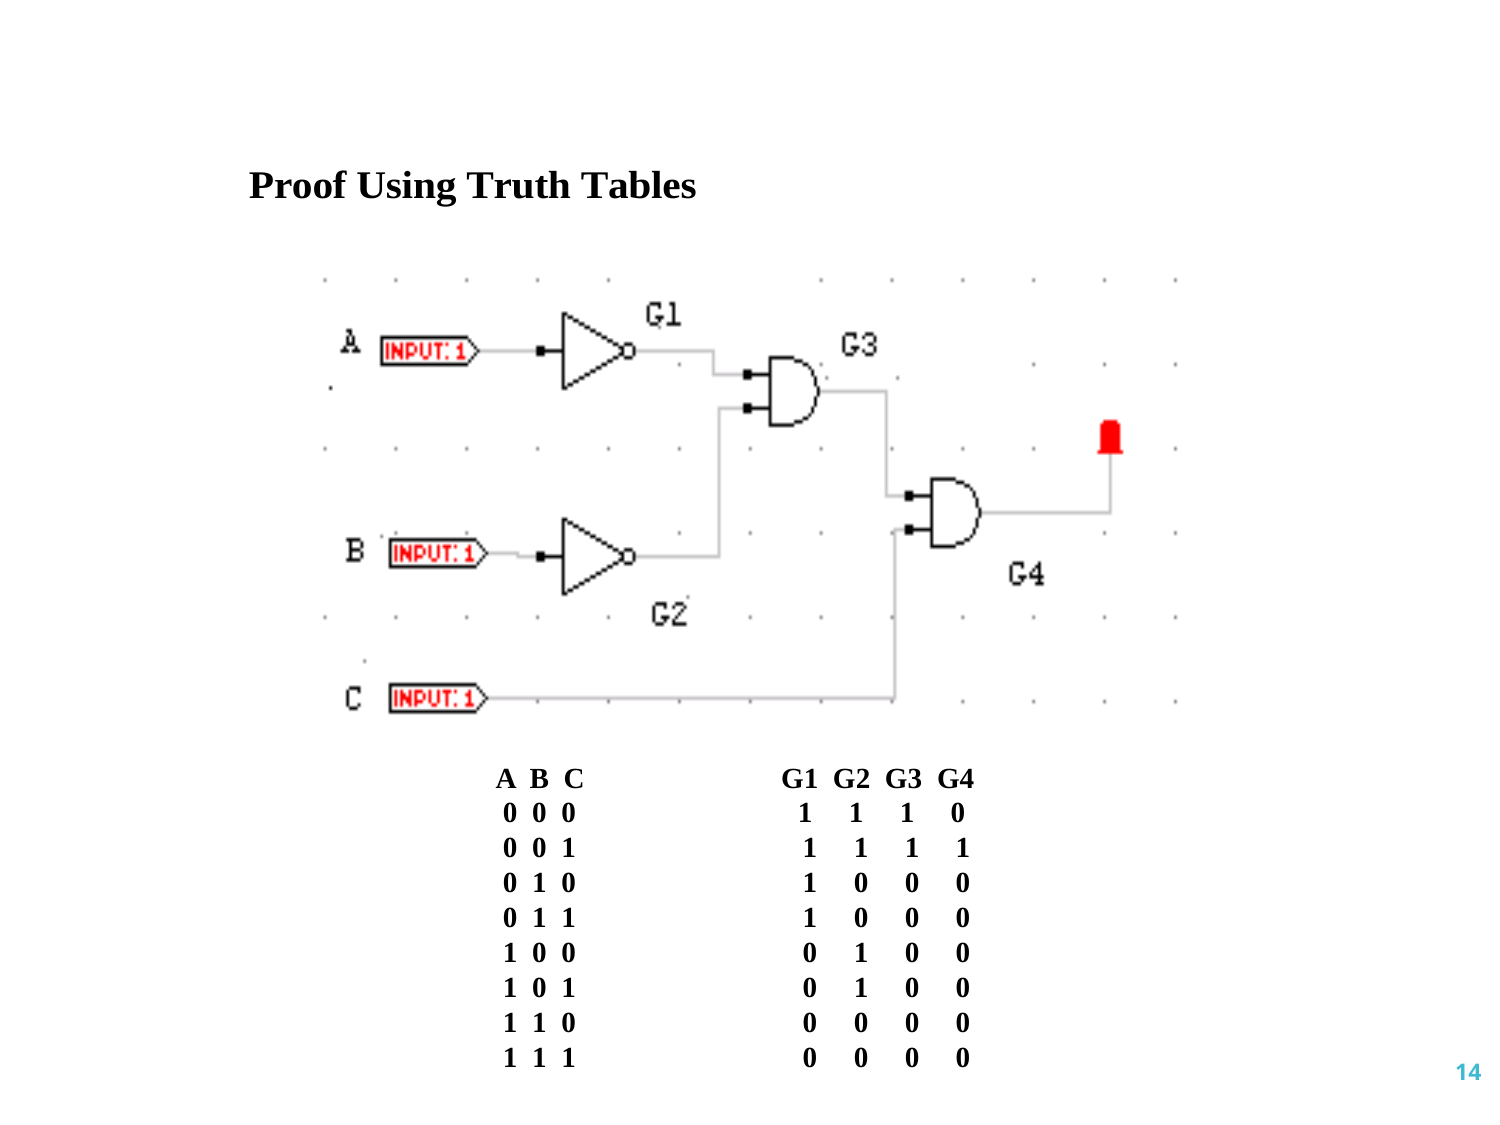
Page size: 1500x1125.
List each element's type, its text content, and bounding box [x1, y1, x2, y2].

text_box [265, 219, 1226, 783]
slide_number 14 [1308, 1042, 1497, 1103]
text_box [248, 161, 1111, 208]
text_box A B C G1 G2 G3 G4 0 0 0 1 1 1 0 0 0 1 1 1 1 1 0 1 0 1 0 0 0 0 1 1 1 0 0 0 1 0 0 0 1 0 0 1 0 1 0 1 0 0 1 1 0 0 0 0 0 1 1 1 0 0 0 0 [466, 783, 990, 1081]
